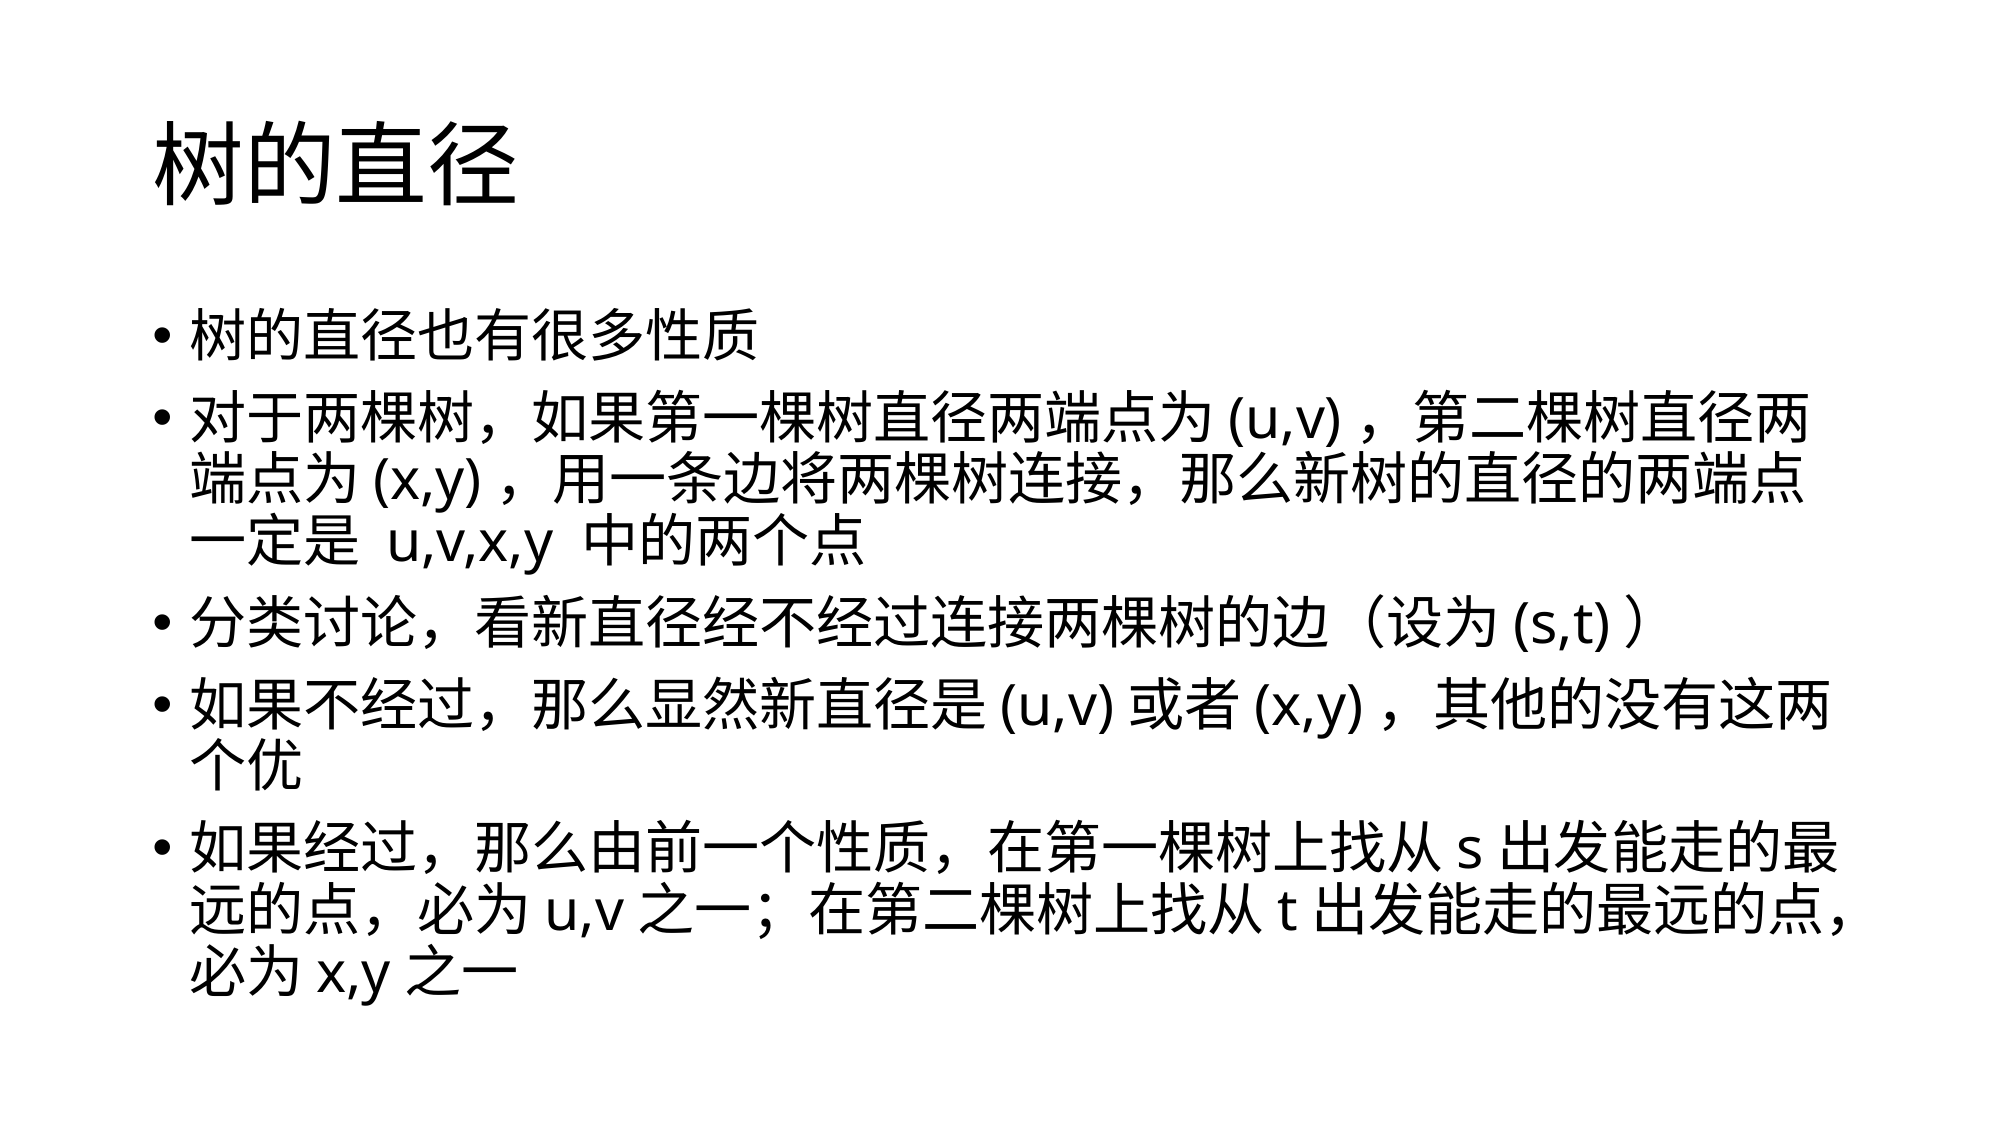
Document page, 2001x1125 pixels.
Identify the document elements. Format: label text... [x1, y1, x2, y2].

title 树的直径 [137, 59, 1863, 278]
list 树的直径也有很多性质 对于两棵树，如果第一棵树直径两端点为(u,v)，第二棵树直径两端点为(x,y)，用一条边将两棵树连接，那么新树的直径的两端点一定是 u,v,x,y 中的两个点 分类讨论，看新直径经不经过连接两棵树的边（设为(s,t)） 如果不经过，那么显然新直径是(u,v)或者(x,y)，其他的没有这两个优 如果经过，那么由前一个性质，在第一棵树上找从s出发能走的最远的点，必为u,v之一；在第二棵树上找从t出发能走的最远的点，必为x,y之一 [137, 299, 1863, 1014]
